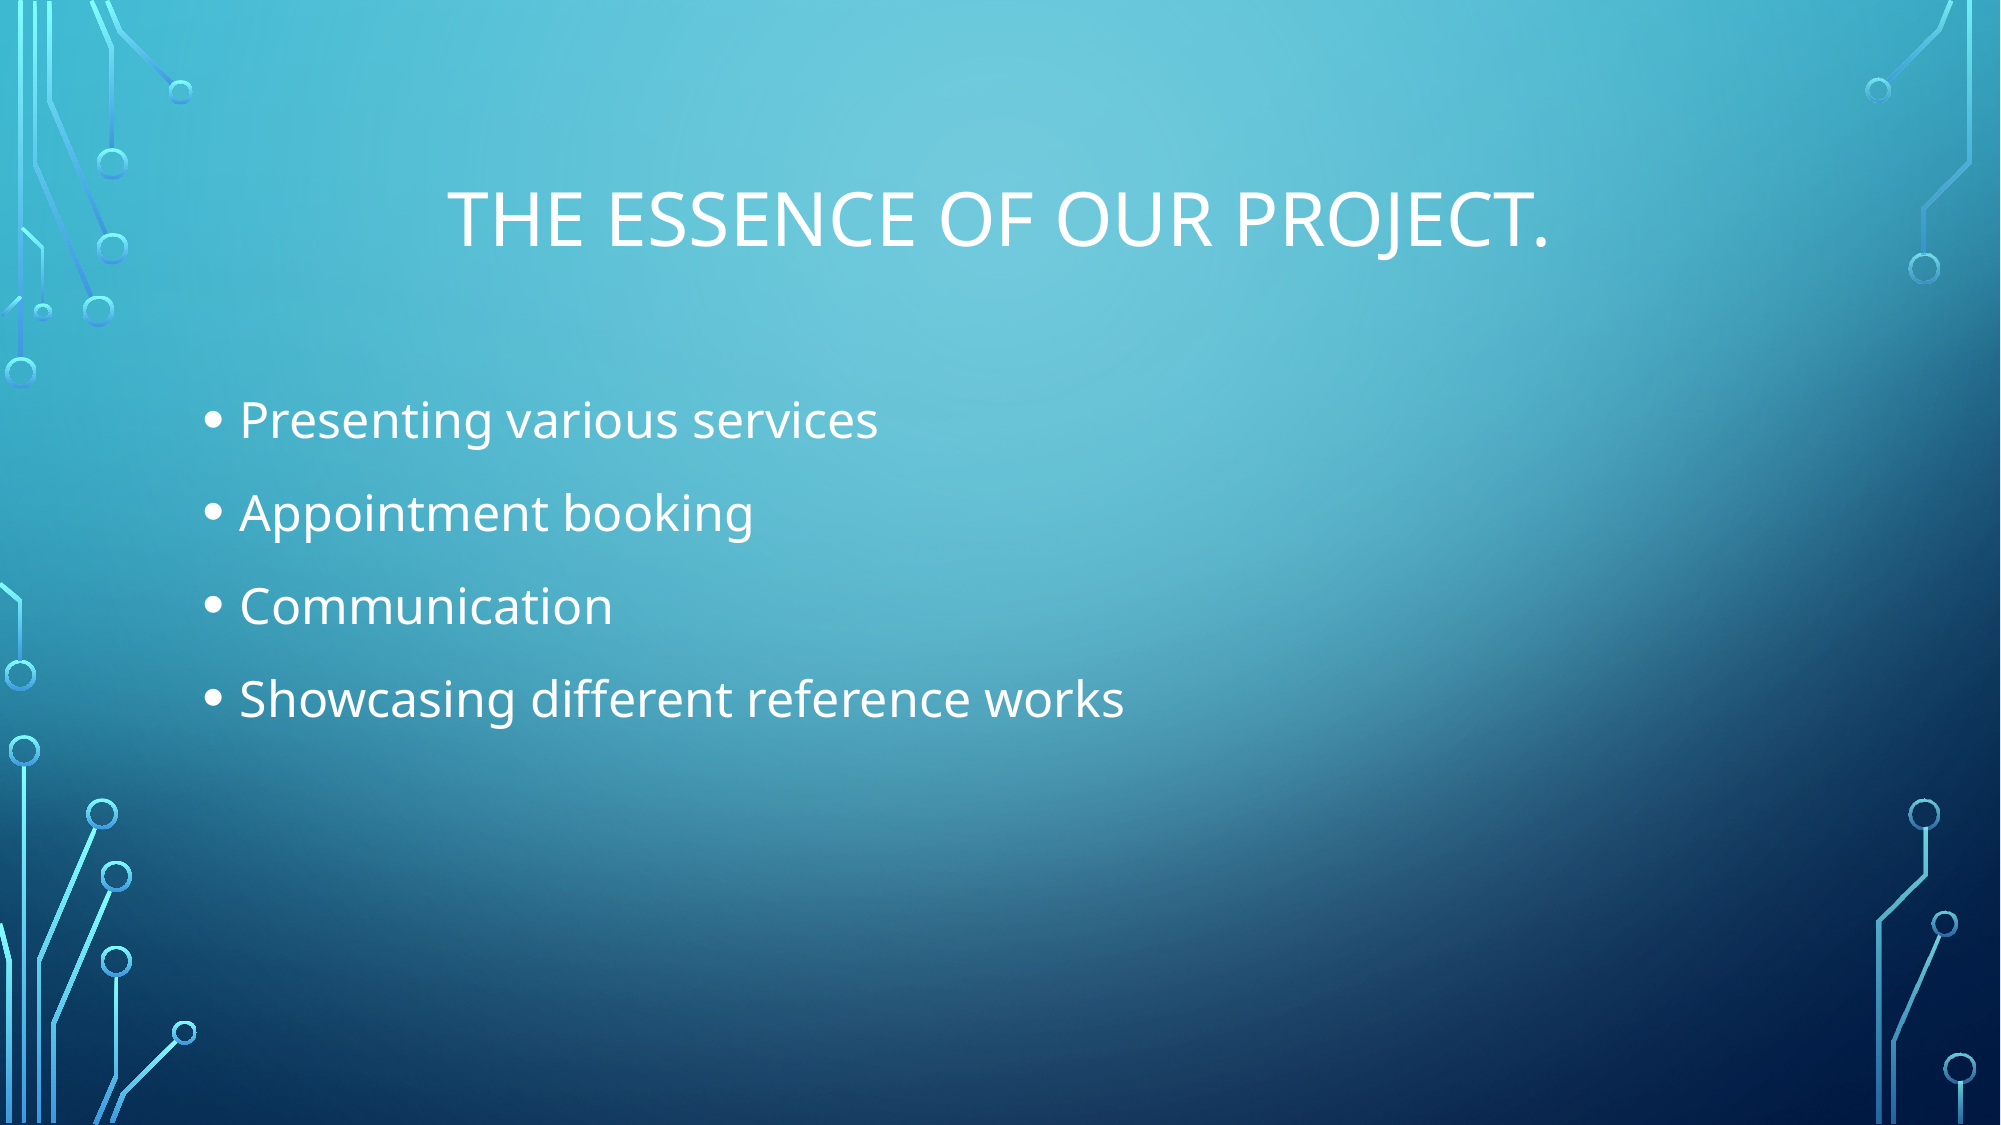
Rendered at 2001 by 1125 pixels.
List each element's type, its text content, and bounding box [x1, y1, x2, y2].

list Presenting various services Appointment booking Communication Showcasing different reference works [187, 369, 1813, 950]
title The essence of our project. [187, 101, 1813, 344]
